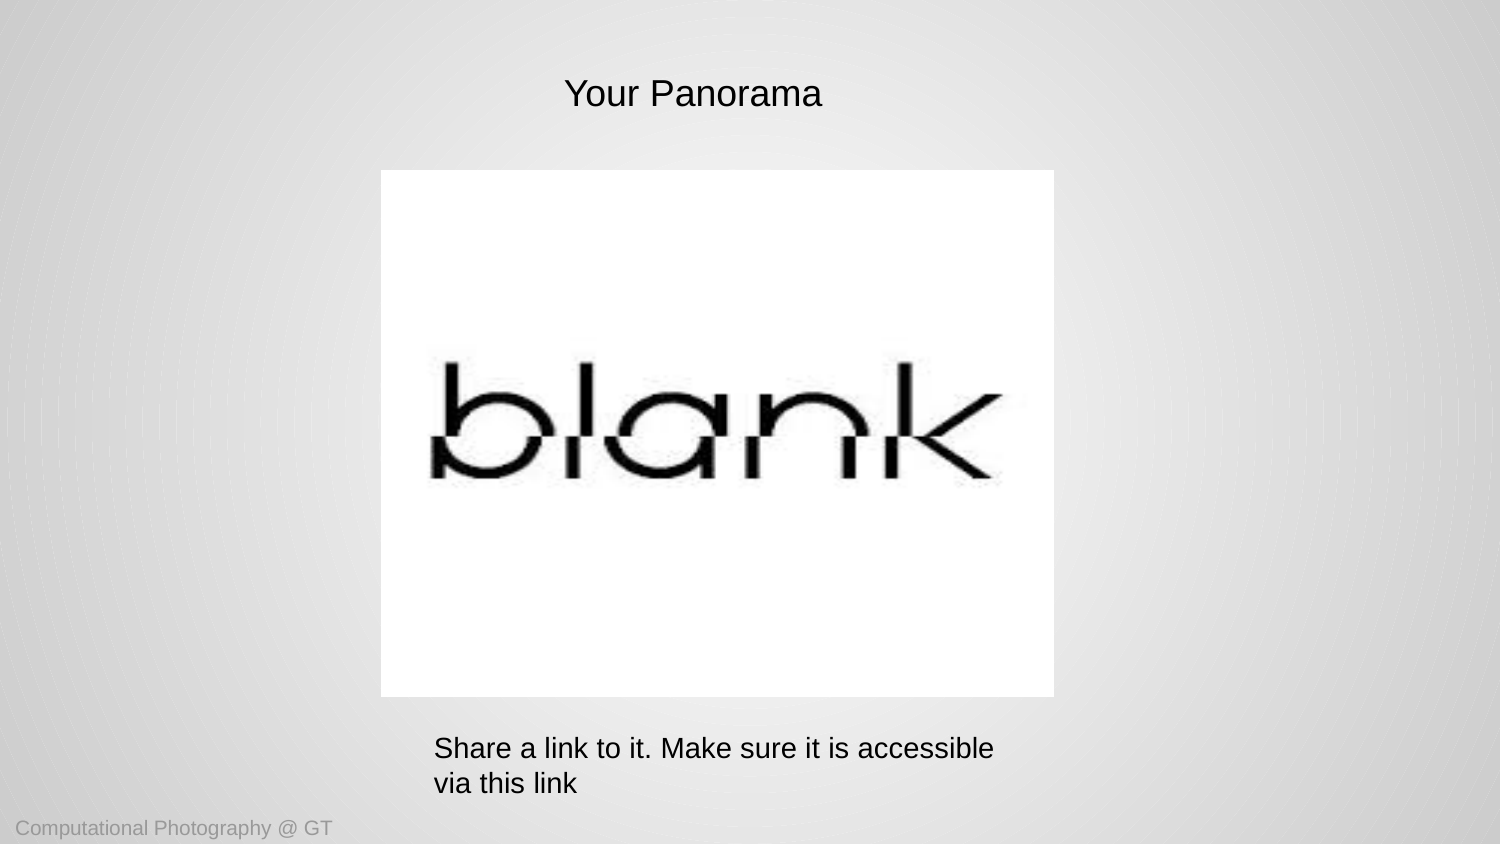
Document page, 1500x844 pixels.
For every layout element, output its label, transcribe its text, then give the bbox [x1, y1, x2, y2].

text_box Share a link to it. Make sure it is accessible via this link [418, 714, 1016, 796]
text_box Computational Photography @ GT [0, 811, 422, 844]
picture [380, 169, 1054, 698]
list Your Panorama [490, 53, 897, 125]
